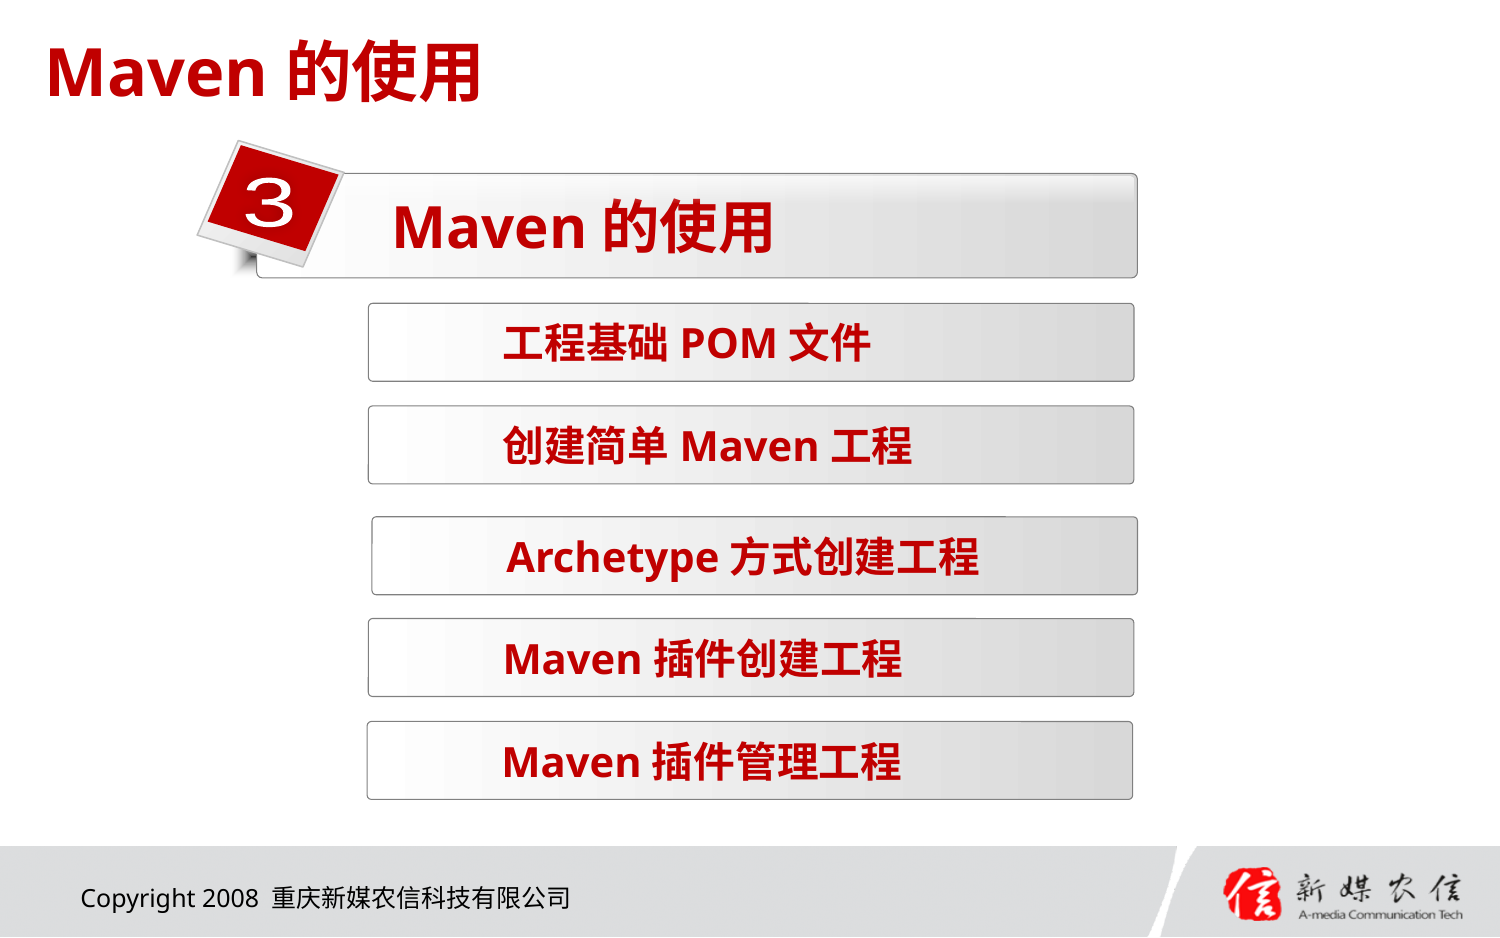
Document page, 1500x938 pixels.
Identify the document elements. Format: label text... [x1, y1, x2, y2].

text_box 工程基础POM文件 [368, 303, 1134, 382]
text_box 创建简单Maven工程 [368, 405, 1134, 484]
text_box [196, 140, 345, 268]
text_box Maven插件创建工程 [368, 618, 1134, 697]
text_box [229, 173, 1138, 279]
text_box Archetype方式创建工程 [371, 516, 1138, 595]
title Maven的使用 [29, 19, 1465, 121]
picture [0, 846, 1500, 937]
text_box Maven插件管理工程 [367, 721, 1133, 800]
